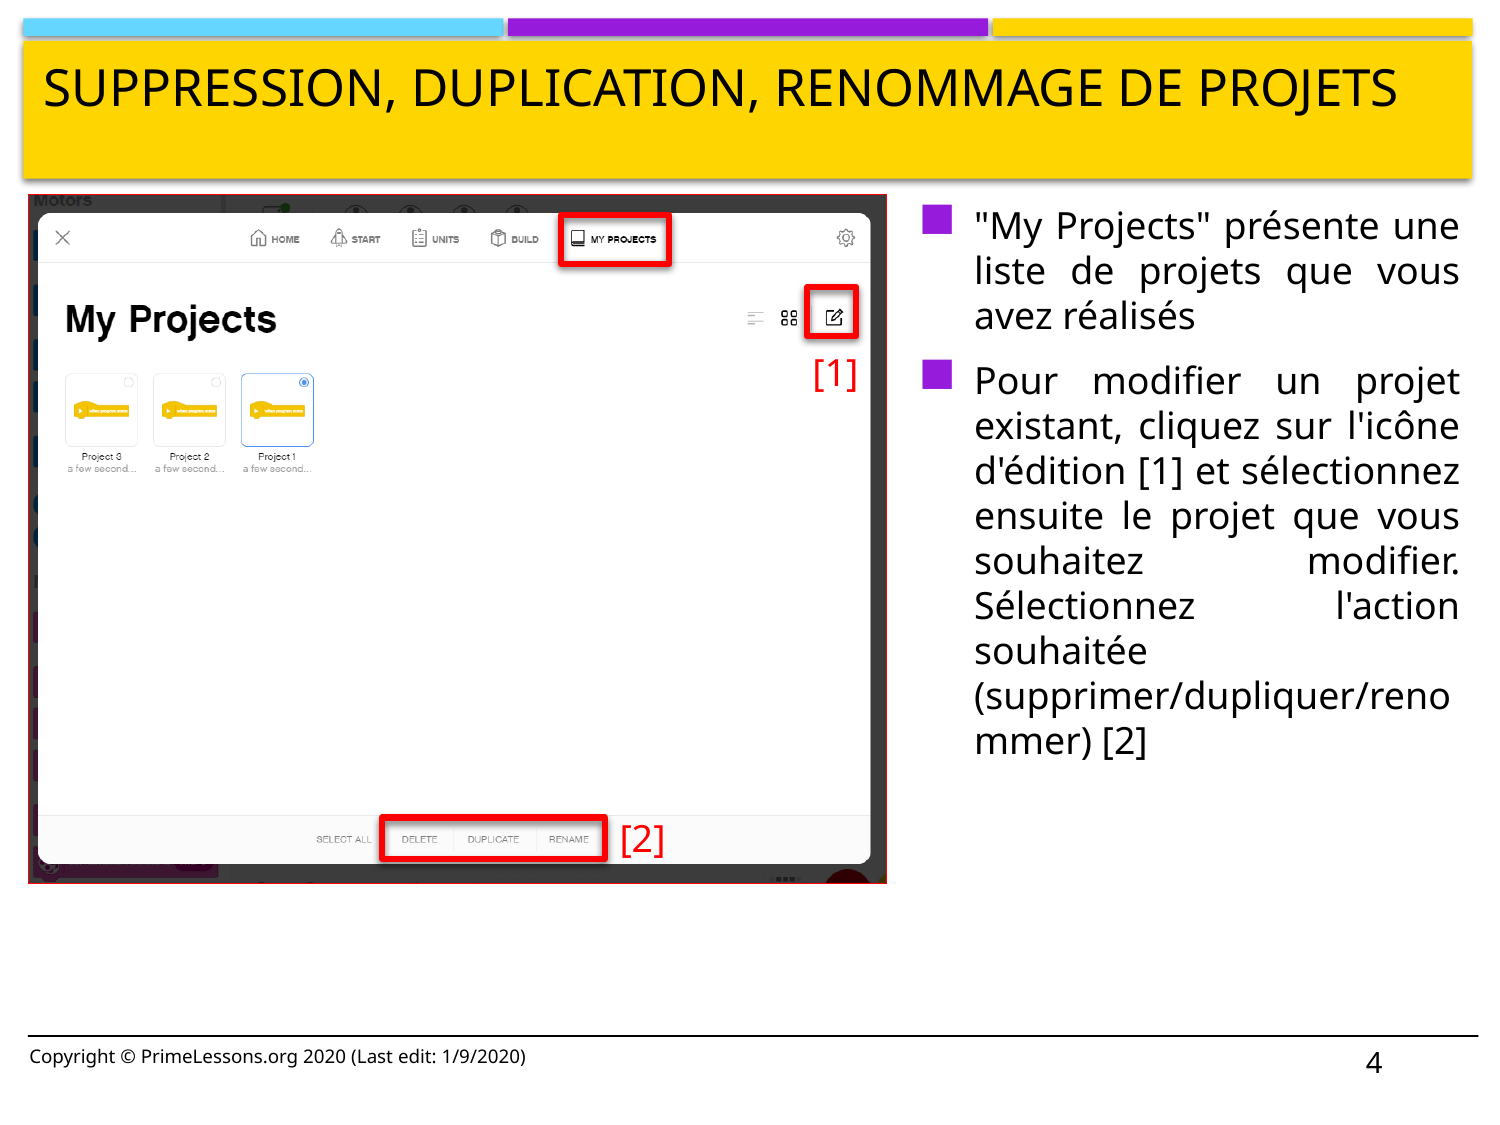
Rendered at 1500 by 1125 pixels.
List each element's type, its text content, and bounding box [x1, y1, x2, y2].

list "My Projects" présente une liste de projets que vous avez réalisés Pour modifier un projet existant, cliquez sur l'icône d'édition [1] et sélectionnez ensuite le projet que vous souhaitez modifier. Sélectionnez l'action souhaitée (supprimer/dupliquer/renommer) [2] [908, 194, 1476, 1028]
picture [28, 194, 888, 885]
slide_number 4 [1351, 1036, 1478, 1097]
footer Copyright © PrimeLessons.org 2020 (Last edit: 1/9/2020) [14, 1037, 814, 1098]
title Suppression, duplication, renommage de PROJETS [28, 48, 1464, 172]
